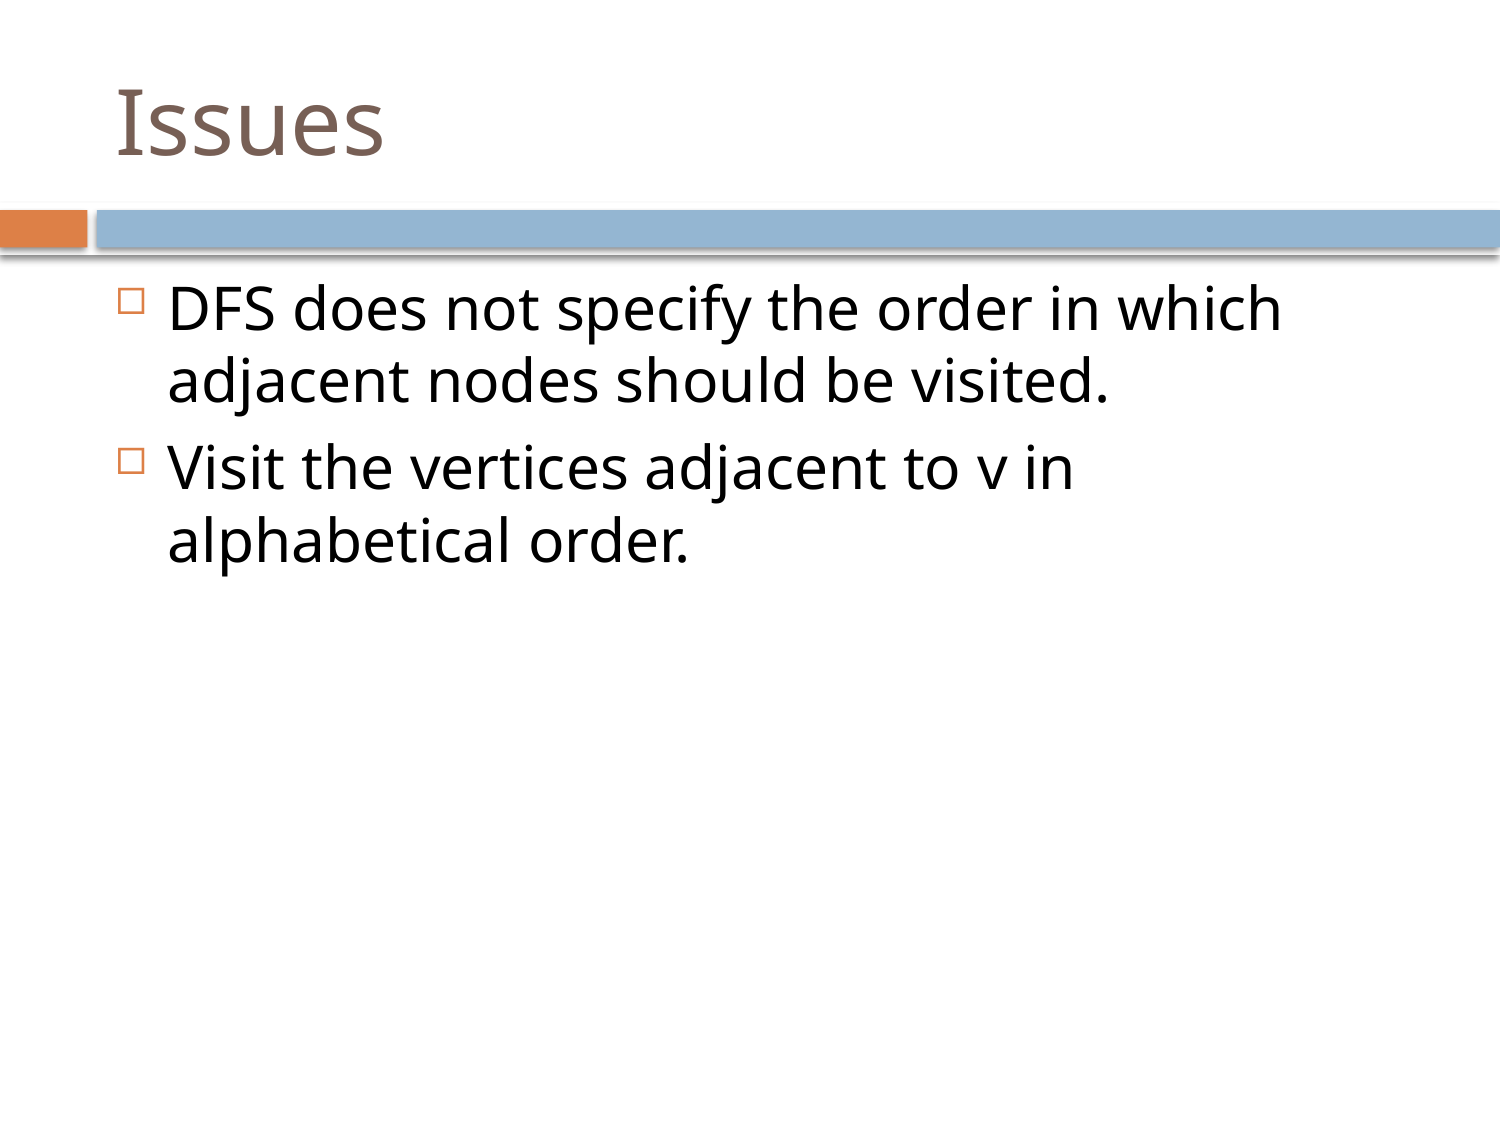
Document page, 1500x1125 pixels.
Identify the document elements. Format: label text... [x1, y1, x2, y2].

title Issues [100, 37, 1438, 200]
list DFS does not specify the order in which adjacent nodes should be visited. Visit the vertices adjacent to v in alphabetical order. [100, 262, 1438, 1000]
